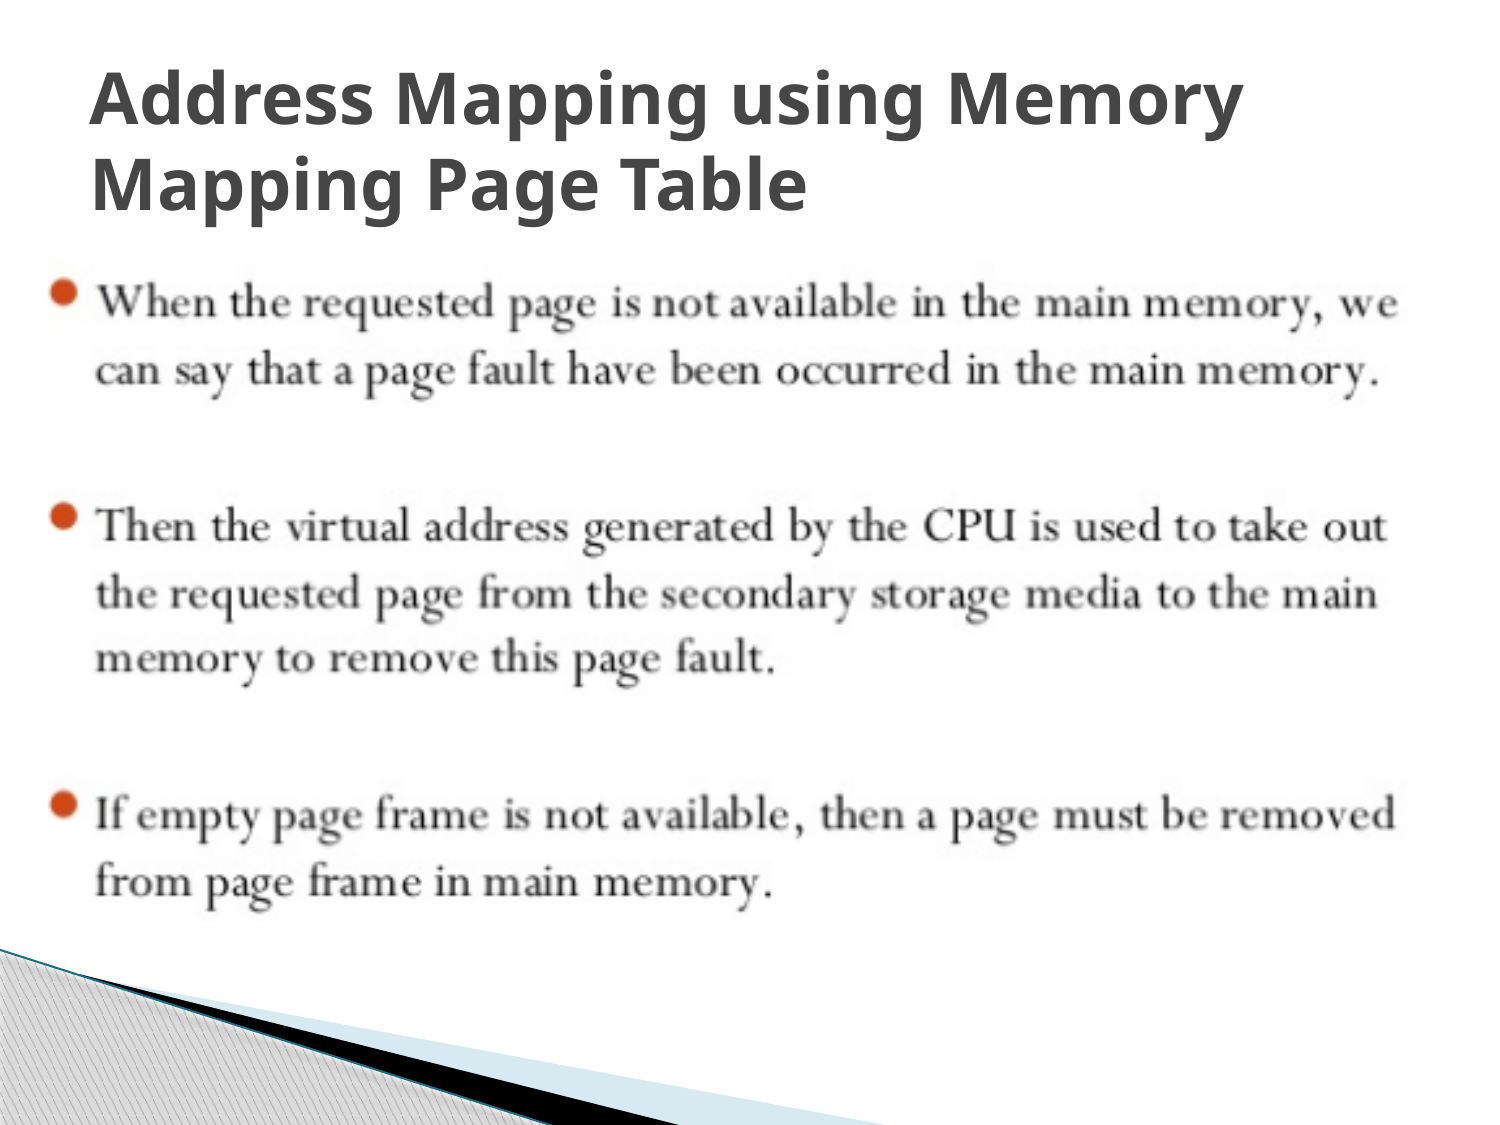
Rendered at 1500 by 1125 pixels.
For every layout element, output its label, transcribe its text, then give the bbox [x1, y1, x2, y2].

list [46, 249, 1426, 954]
title Address Mapping using Memory Mapping Page Table [75, 45, 1425, 233]
